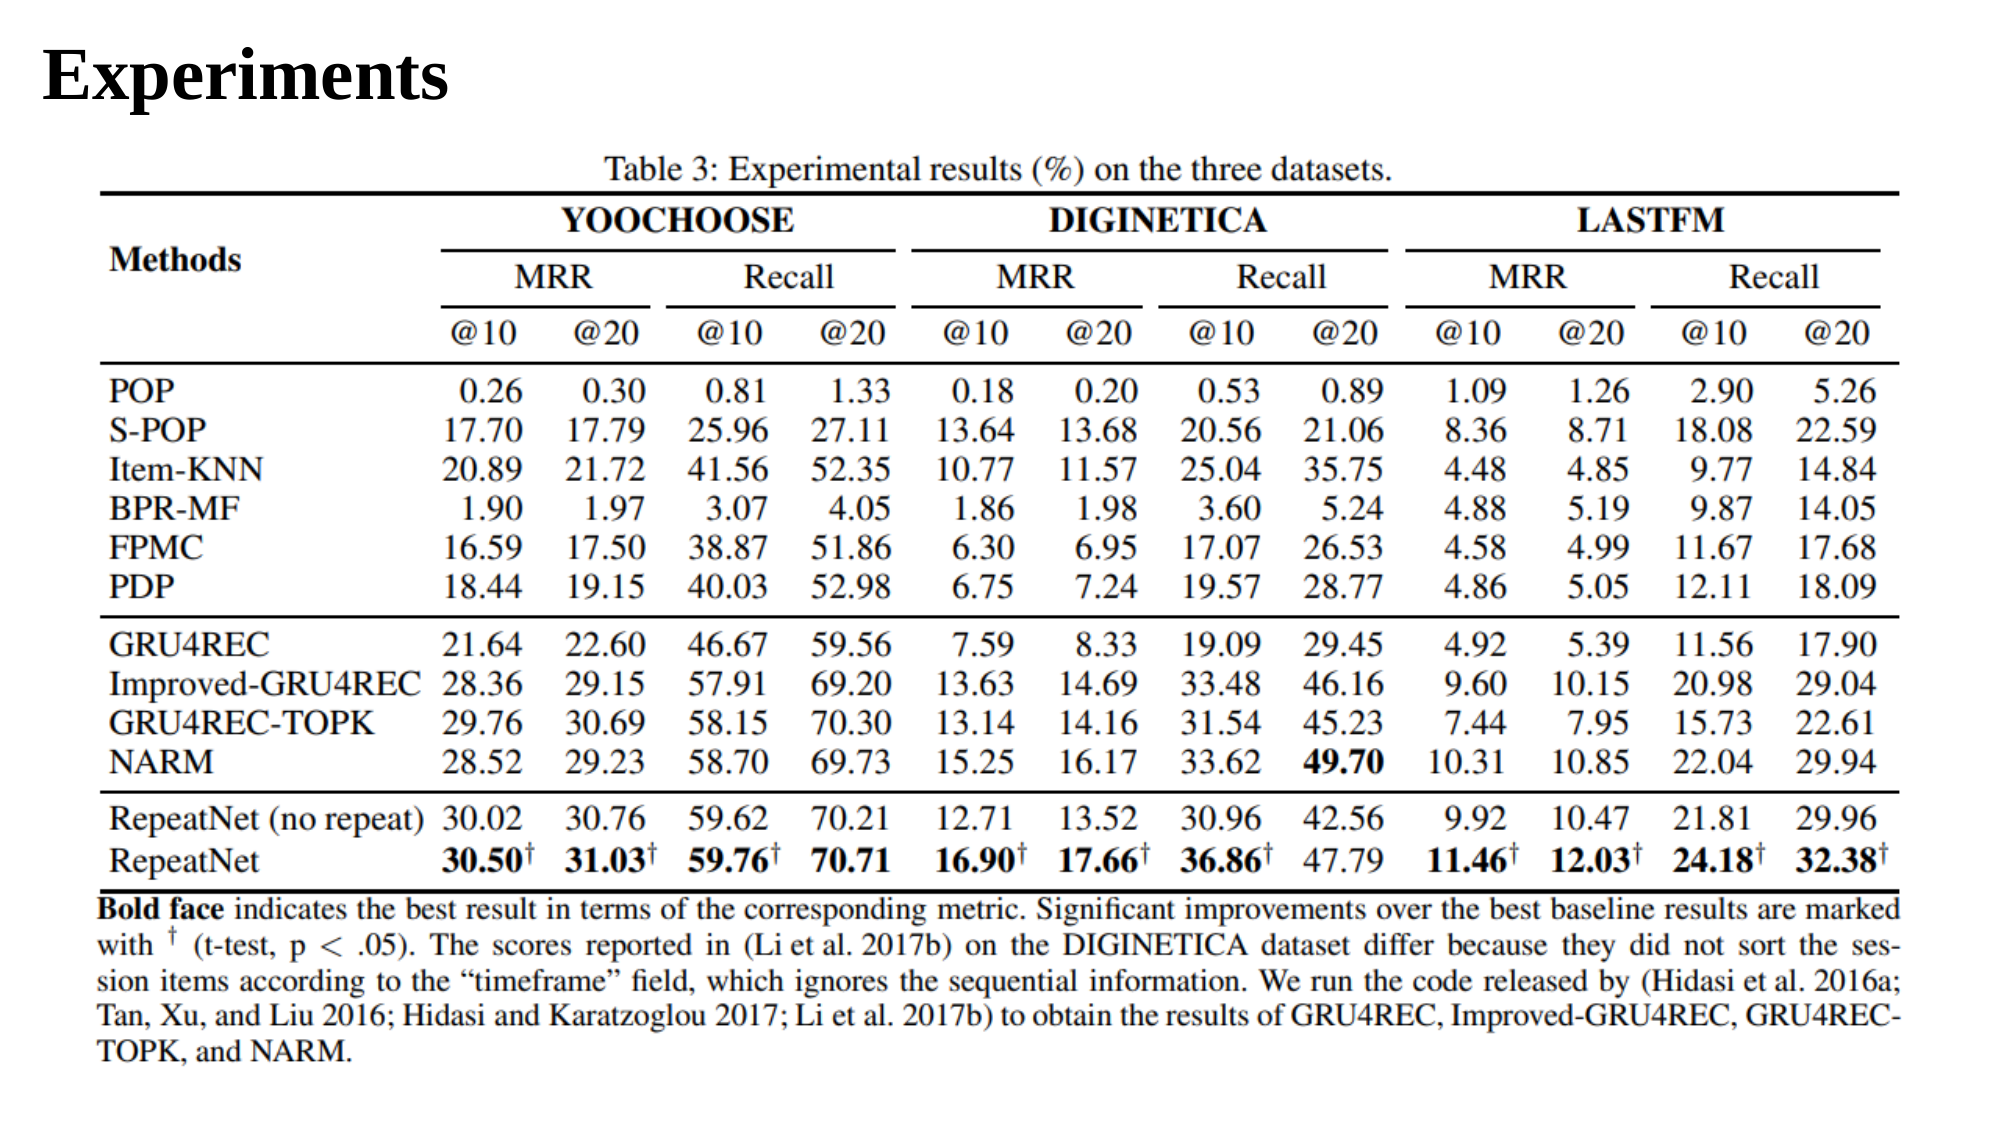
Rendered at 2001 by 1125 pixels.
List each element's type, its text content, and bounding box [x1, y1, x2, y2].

picture [91, 146, 1909, 1071]
text_box Experiments [27, 16, 466, 122]
